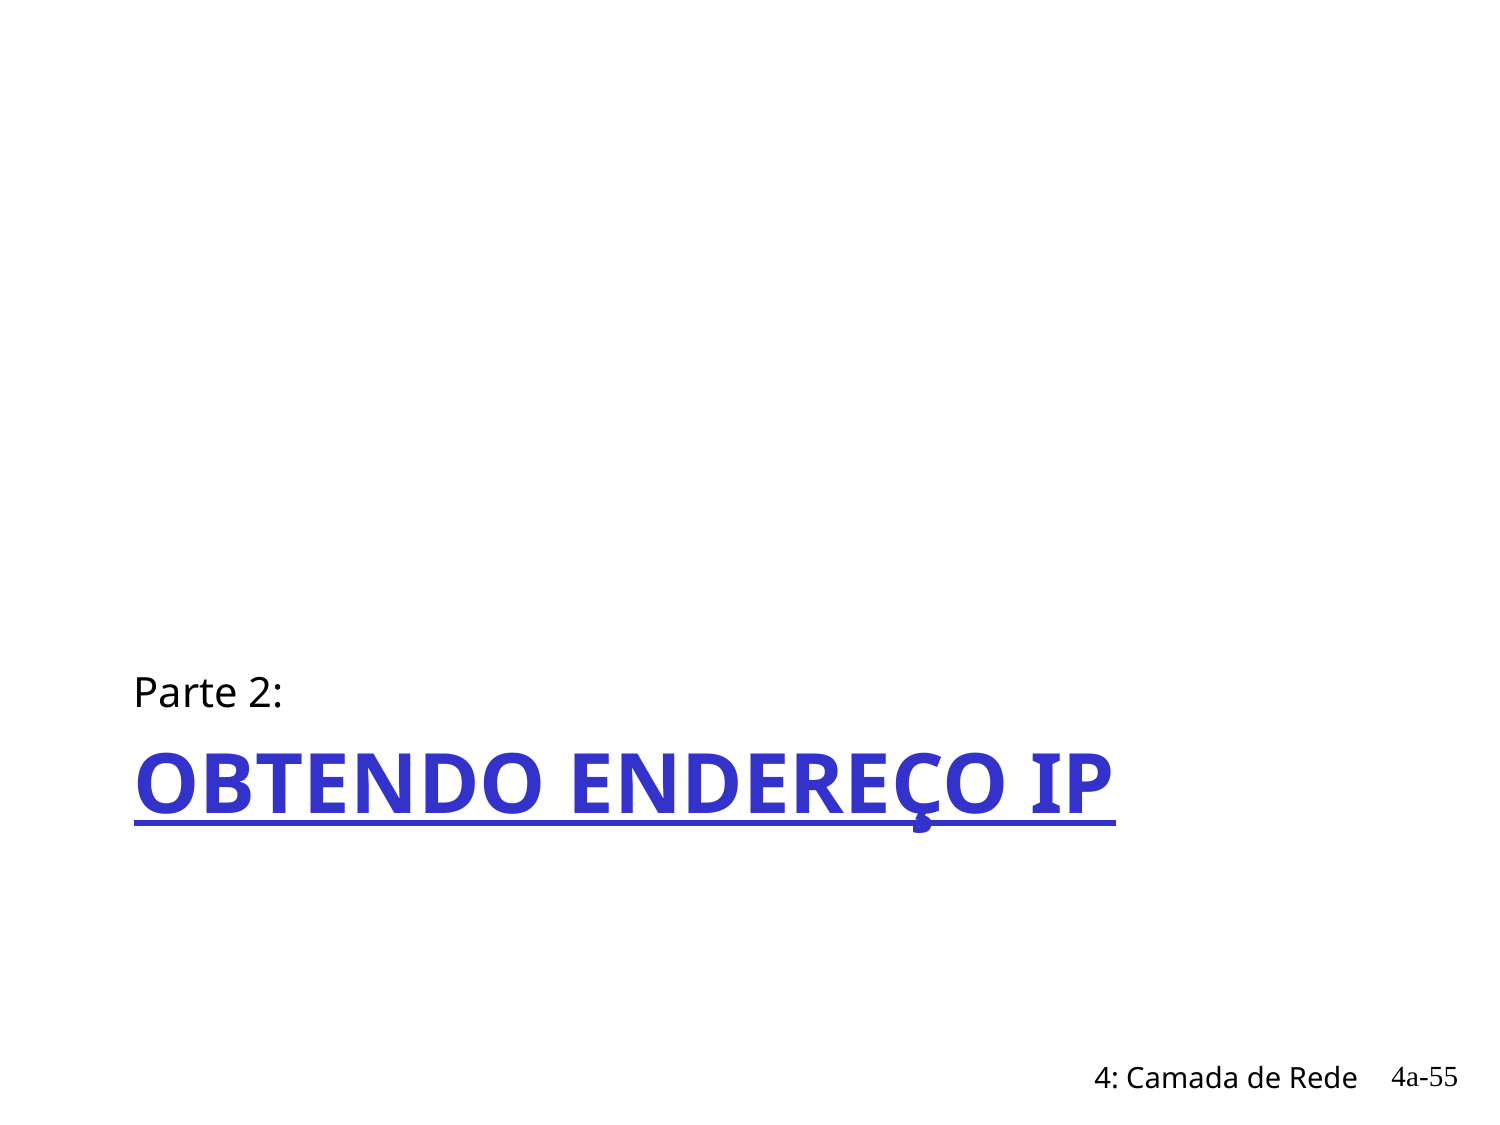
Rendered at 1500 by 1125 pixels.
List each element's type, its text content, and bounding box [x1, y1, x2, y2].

title Obtendo ENDEREÇO IP [118, 724, 1394, 947]
list Parte 2: [118, 476, 1394, 724]
slide_number 4a-55 [1338, 1049, 1474, 1125]
footer 4: Camada de Rede [898, 1051, 1338, 1125]
